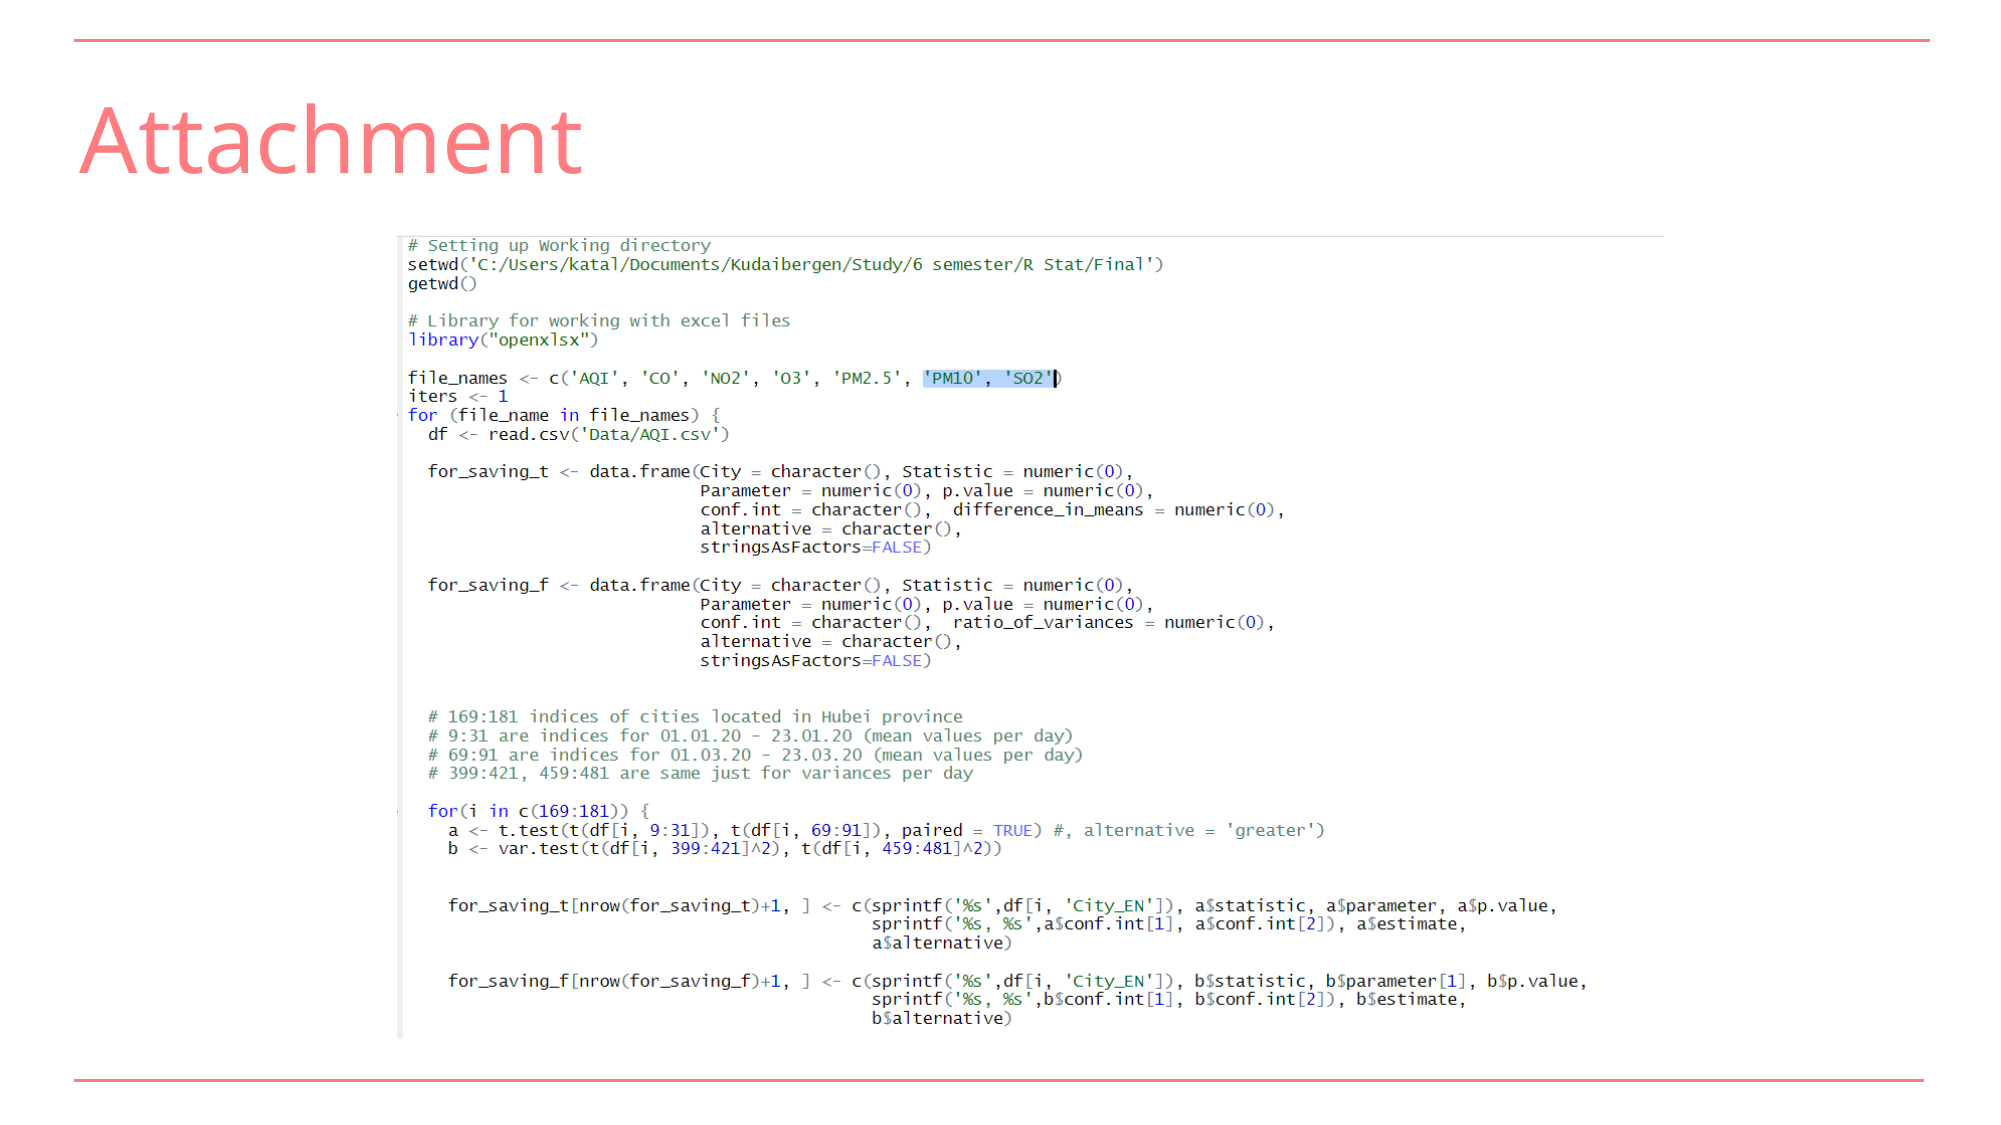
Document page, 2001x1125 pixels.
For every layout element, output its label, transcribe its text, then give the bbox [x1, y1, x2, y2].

picture [397, 235, 1664, 1039]
title Attachment [64, 35, 1790, 253]
